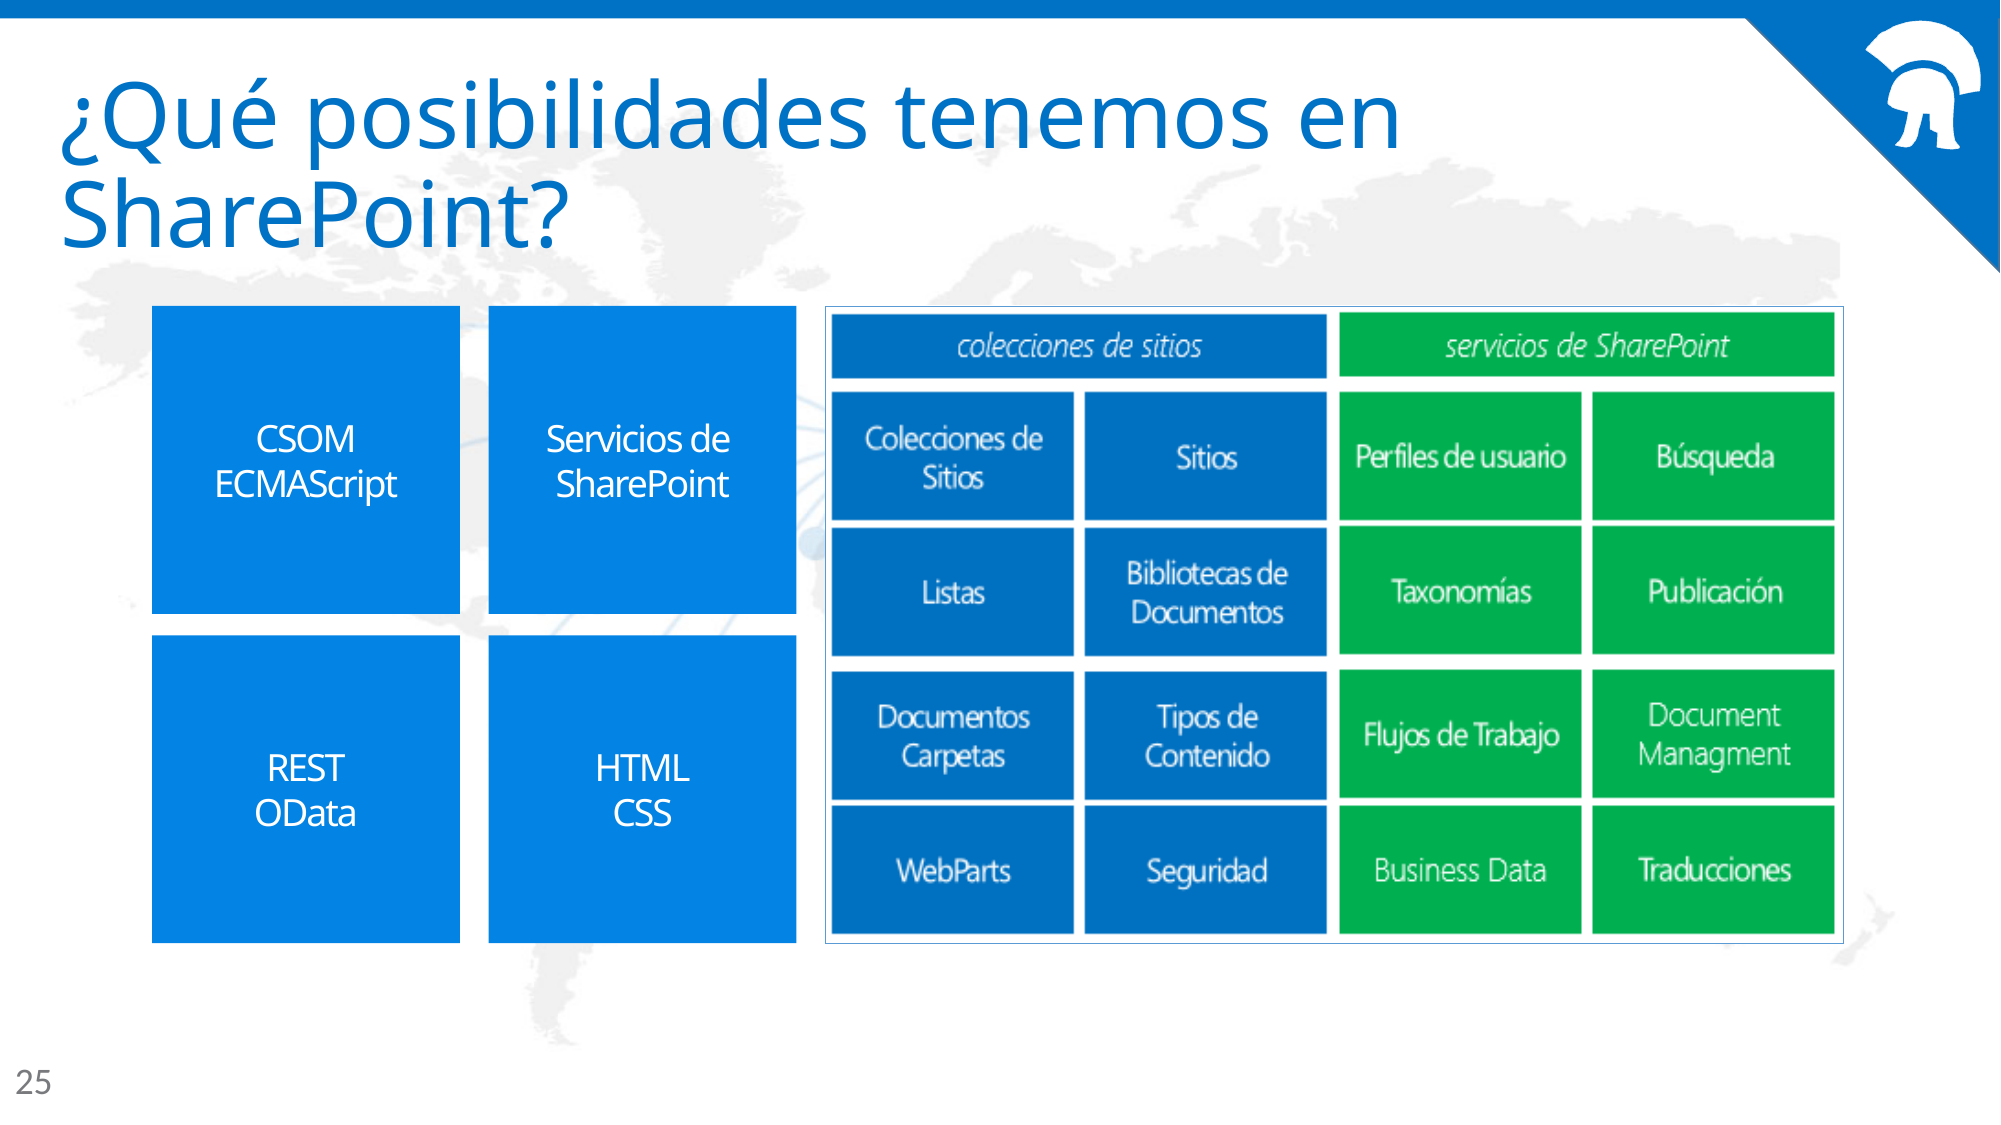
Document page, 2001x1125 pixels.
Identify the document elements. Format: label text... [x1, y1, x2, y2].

title ¿Qué posibilidades tenemos en SharePoint? [45, 59, 1863, 278]
text_box Servicios de SharePoint [488, 305, 797, 614]
text_box CSOM ECMAScript [152, 305, 460, 614]
slide_number 25 [0, 1049, 92, 1086]
picture [0, 0, 2001, 1125]
text_box HTML CSS [488, 635, 797, 944]
text_box REST OData [152, 635, 460, 944]
